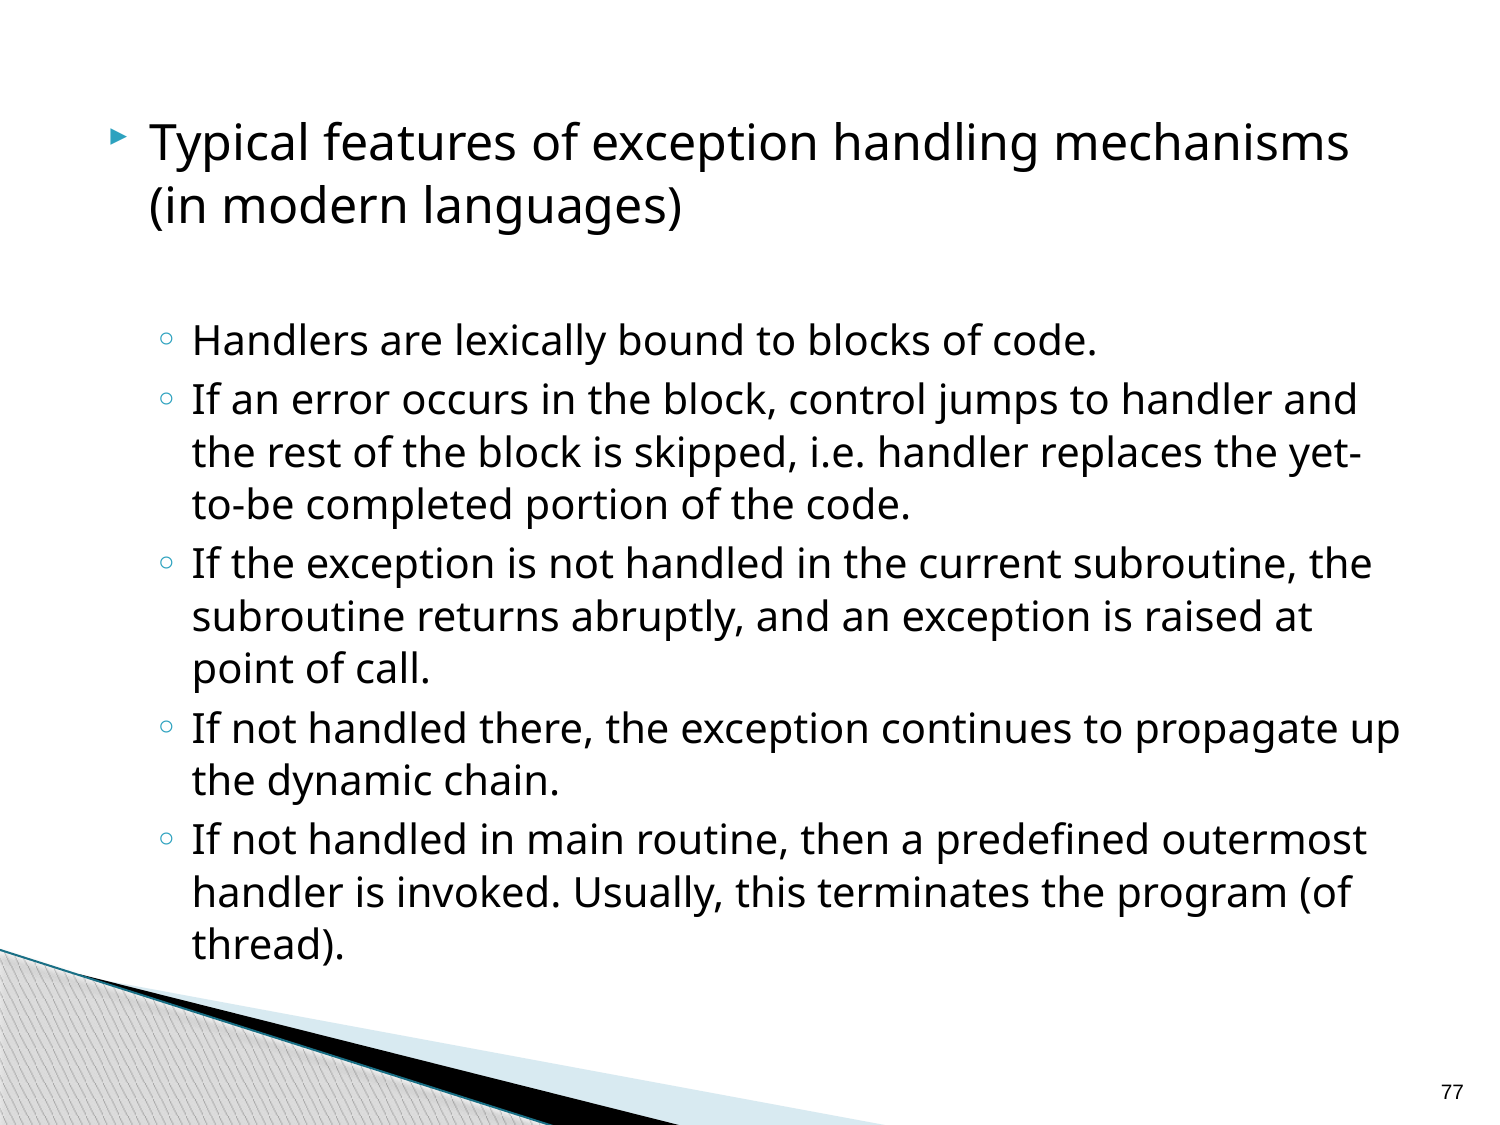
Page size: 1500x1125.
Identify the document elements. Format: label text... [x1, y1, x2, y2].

list Typical features of exception handling mechanisms (in modern languages) Handlers are lexically bound to blocks of code. If an error occurs in the block, control jumps to handler and the rest of the block is skipped, i.e. handler replaces the yet-to-be completed portion of the code. If the exception is not handled in the current subroutine, the subroutine returns abruptly, and an exception is raised at point of call. If not handled there, the exception continues to propagate up the dynamic chain. If not handled in main routine, then a predefined outermost handler is invoked. Usually, this terminates the program (of thread). [75, 99, 1425, 1005]
slide_number 77 [1418, 1051, 1479, 1112]
